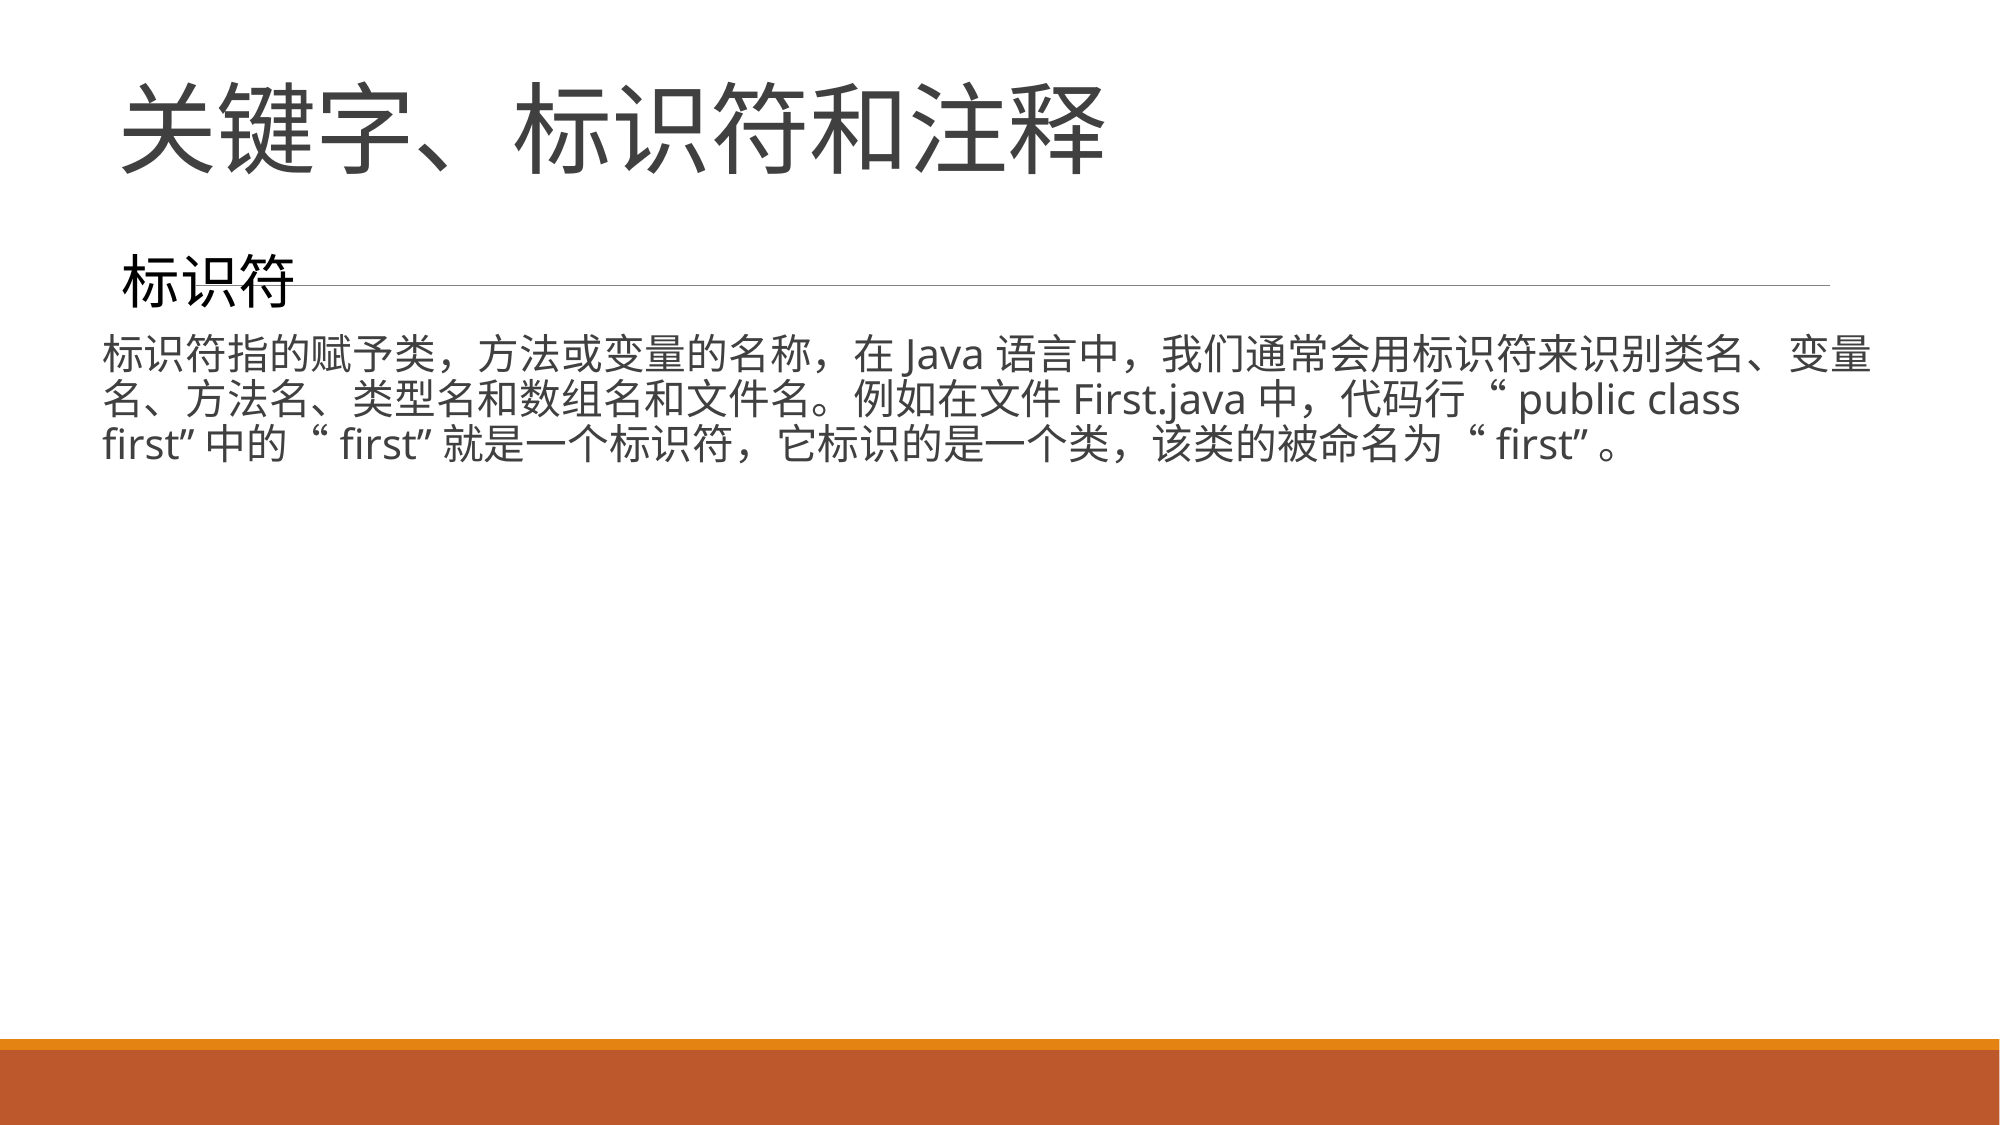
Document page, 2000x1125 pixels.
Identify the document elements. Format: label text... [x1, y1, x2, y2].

text_box 标识符 [101, 219, 1851, 326]
list 标识符指的赋予类，方法或变量的名称，在Java语言中，我们通常会用标识符来识别类名、变量名、方法名、类型名和数组名和文件名。例如在文件First.java中，代码行“public class first”中的“first”就是一个标识符，它标识的是一个类，该类的被命名为“first”。 [101, 325, 1886, 1094]
title 关键字、标识符和注释 [101, 30, 1850, 195]
